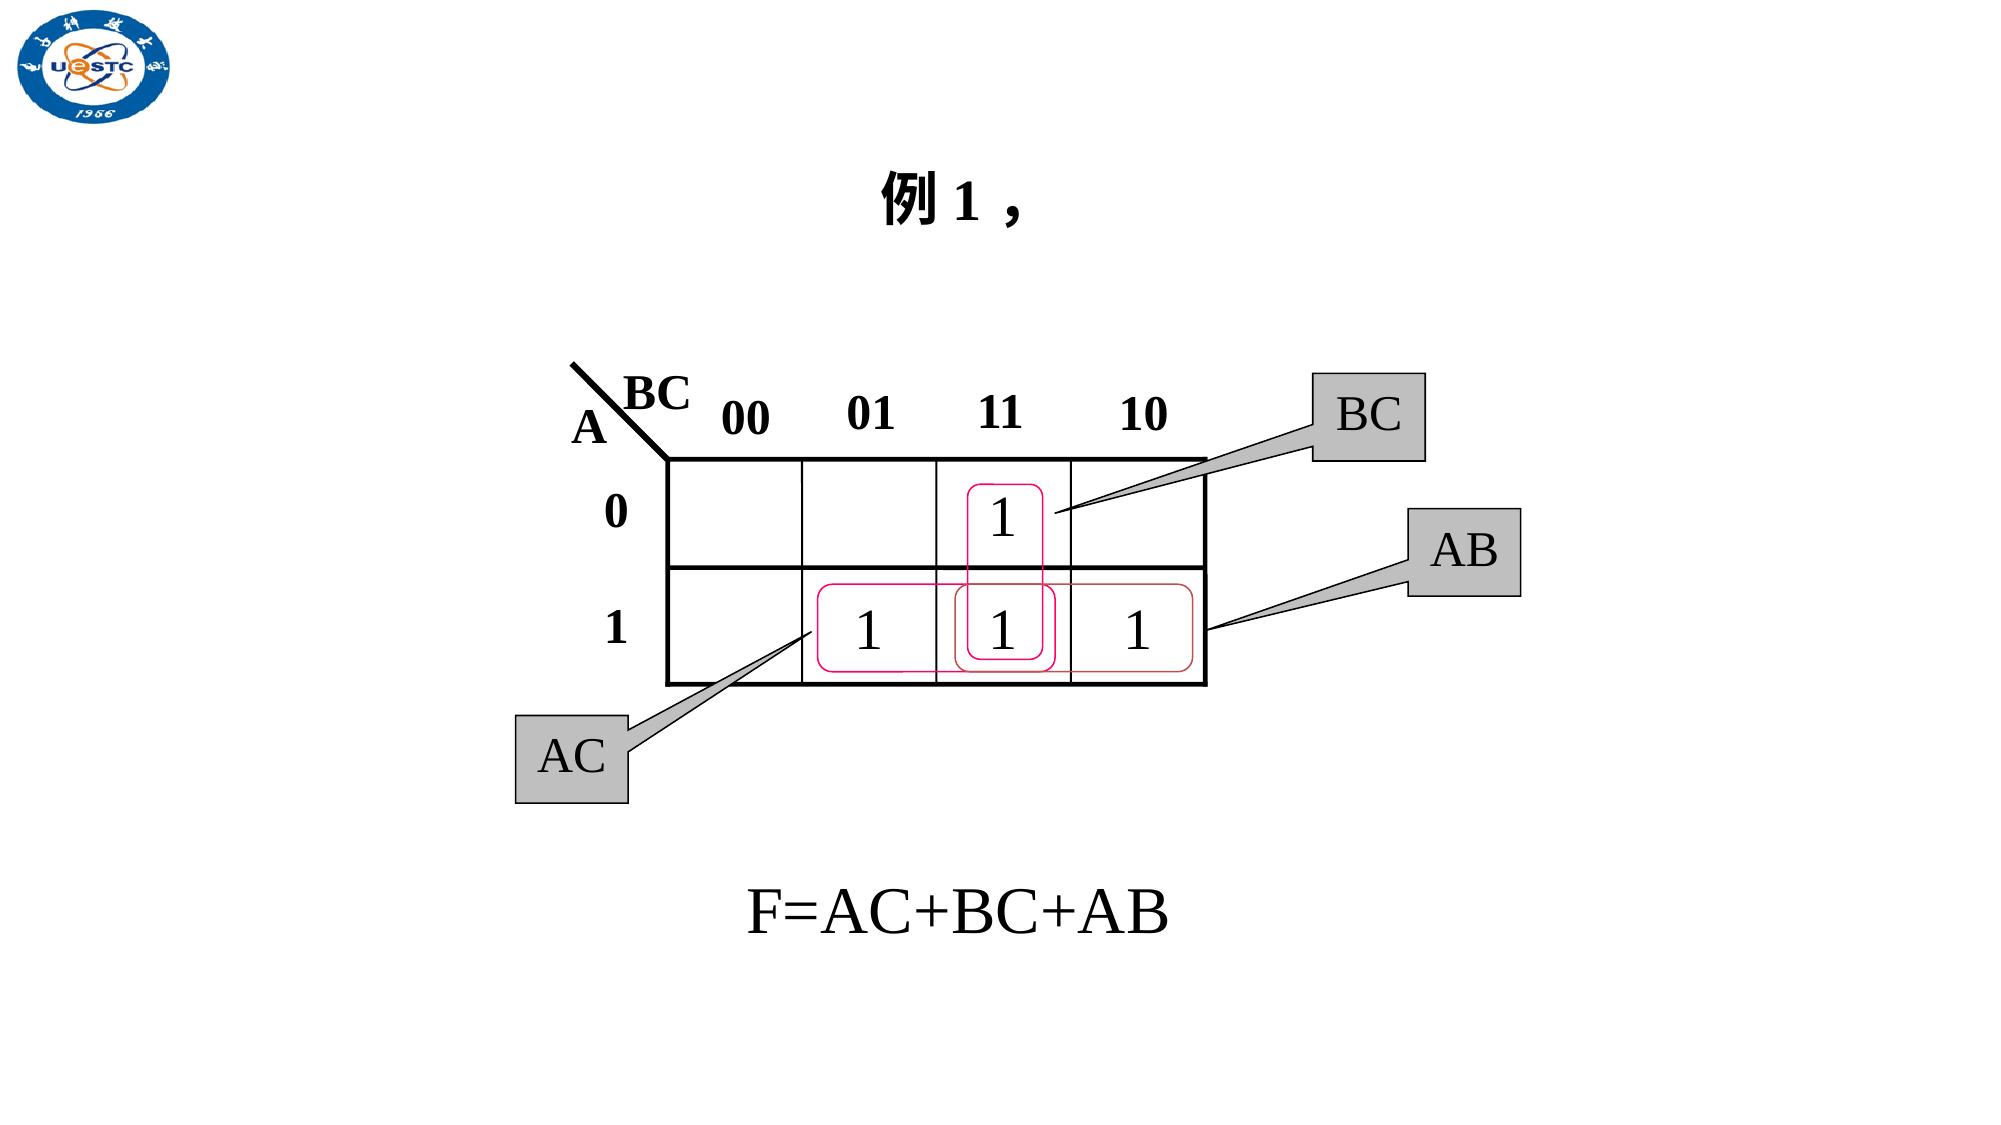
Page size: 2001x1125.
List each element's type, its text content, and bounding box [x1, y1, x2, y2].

picture [8, 8, 181, 126]
text_box AC [515, 694, 717, 804]
text_box BC [1208, 373, 1426, 473]
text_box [556, 351, 1190, 665]
text_box F=AC+BC+AB [731, 859, 1357, 955]
text_box AB [1211, 508, 1521, 630]
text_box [667, 459, 1206, 685]
